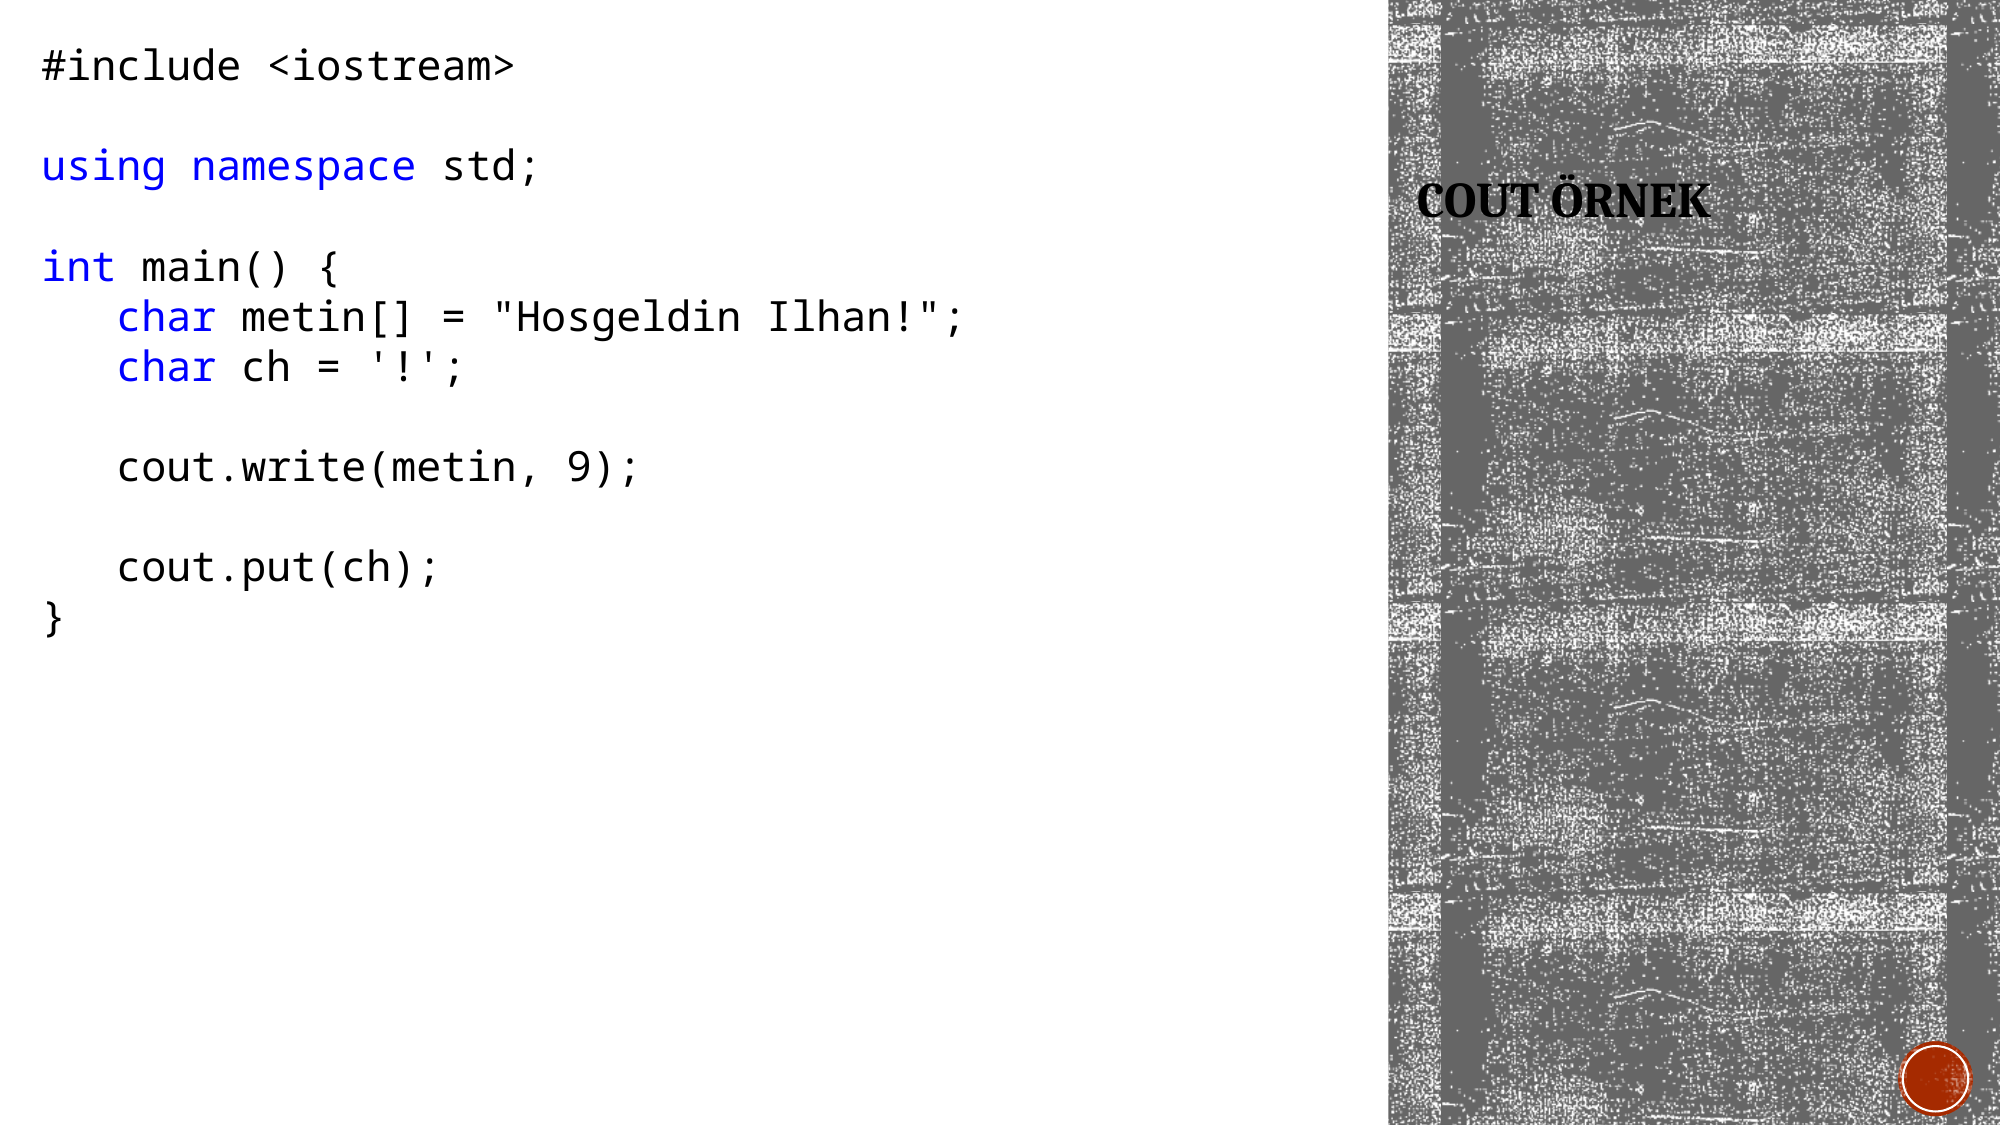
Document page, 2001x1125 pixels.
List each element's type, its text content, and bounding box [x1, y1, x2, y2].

list #include <iostream> using namespace std; int main() { char metin[] = "Hosgeldin Ilhan!"; char ch = '!'; cout.write(metin, 9); cout.put(ch); } [26, 31, 1376, 1042]
title COUT Örnek [1402, 31, 1974, 236]
